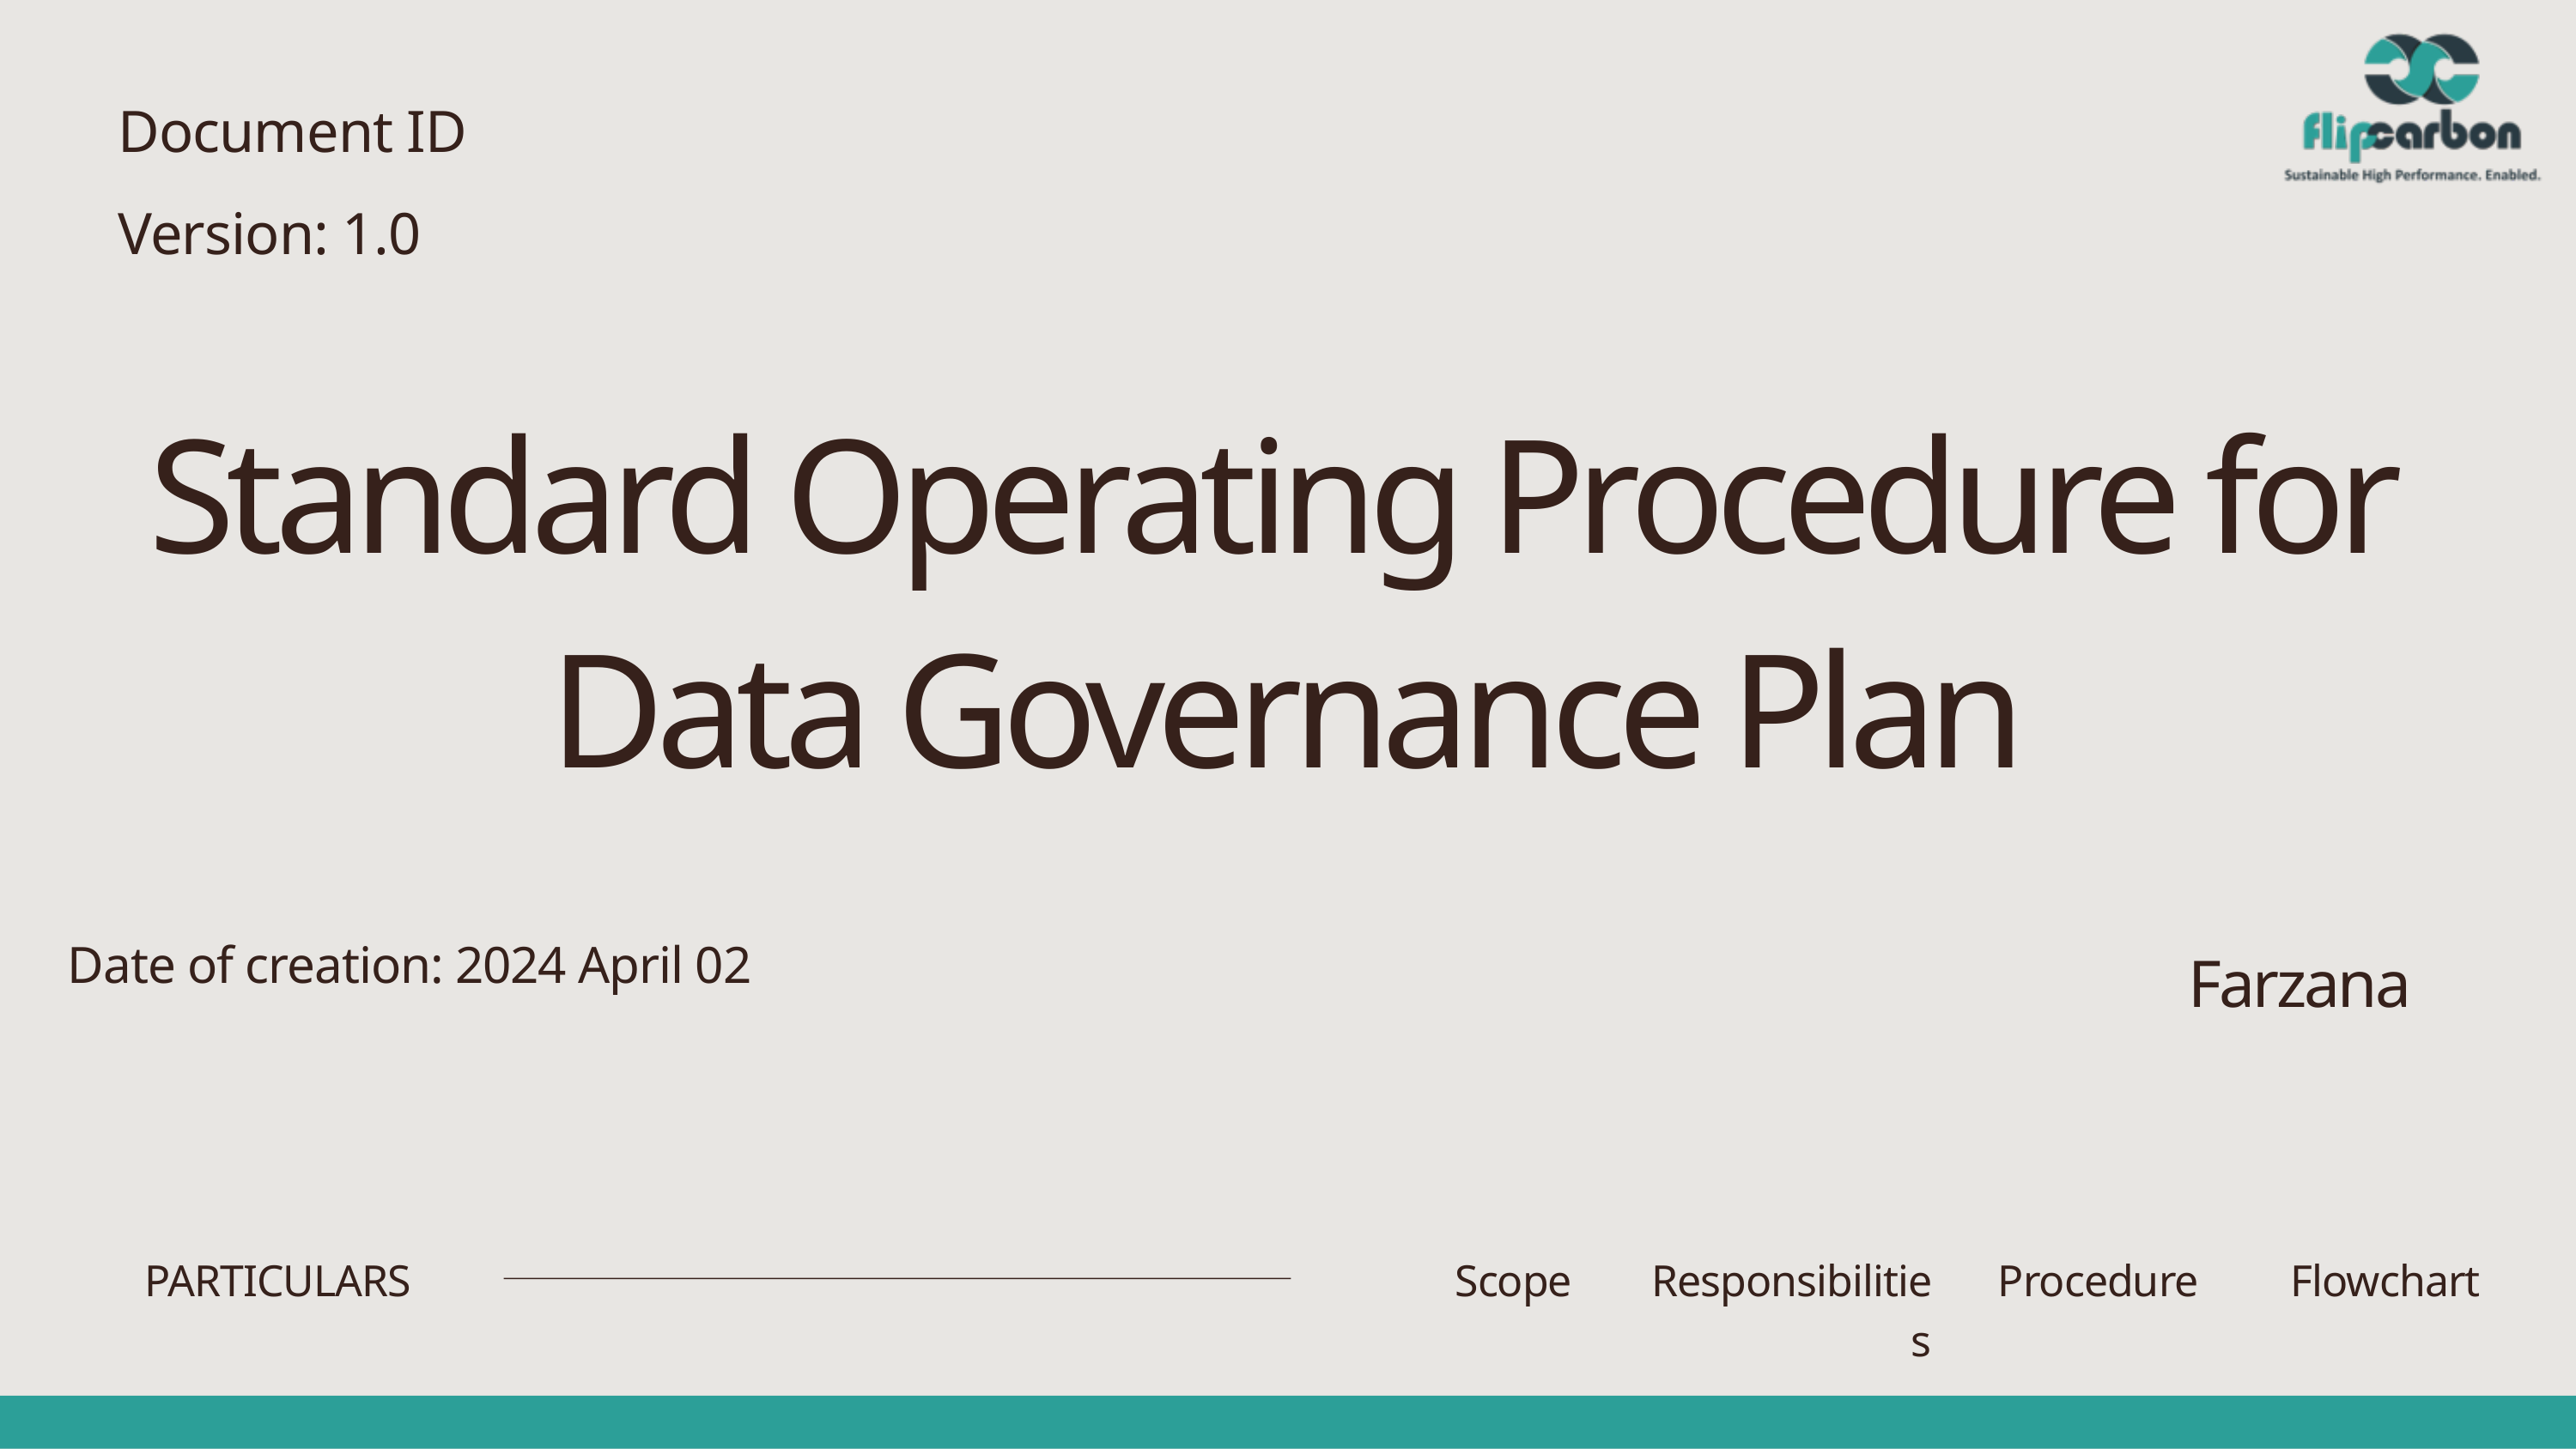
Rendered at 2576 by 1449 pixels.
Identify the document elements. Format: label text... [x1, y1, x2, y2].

picture [2253, 0, 2574, 225]
text_box Scope [1291, 1245, 1573, 1306]
text_box [0, 1395, 2576, 1449]
text_box Standard Operating Procedure for Data Governance Plan [101, 370, 2475, 800]
text_box Farzana [1534, 930, 2576, 1021]
text_box Responsibilities [1636, 1245, 1932, 1366]
text_box Procedure [1917, 1245, 2184, 1306]
text_box Date of creation: 2024 April 02 [32, 933, 751, 994]
text_box PARTICULARS [144, 1245, 504, 1306]
text_box Flowchart [2184, 1245, 2481, 1306]
text_box Document ID Version: 1.0 [118, 60, 477, 267]
